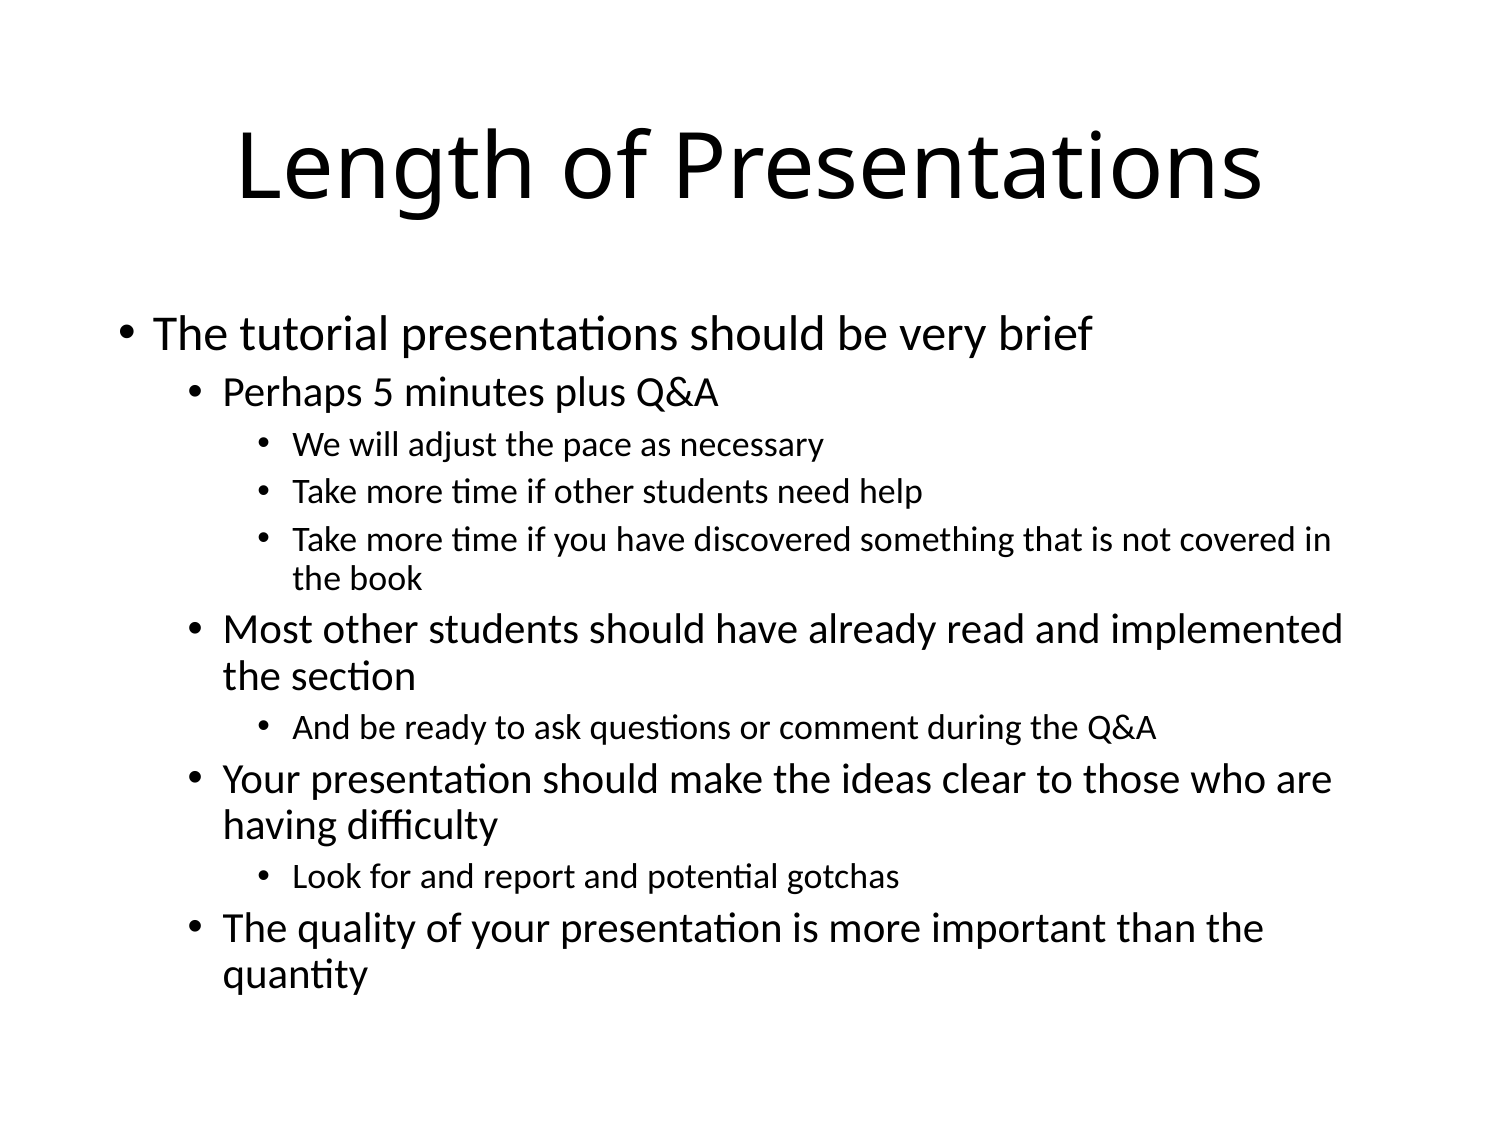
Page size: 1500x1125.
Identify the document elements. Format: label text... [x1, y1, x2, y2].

list The tutorial presentations should be very brief Perhaps 5 minutes plus Q&A We will adjust the pace as necessary Take more time if other students need help Take more time if you have discovered something that is not covered in the book Most other students should have already read and implemented the section And be ready to ask questions or comment during the Q&A Your presentation should make the ideas clear to those who are having difficulty Look for and report and potential gotchas The quality of your presentation is more important than the quantity [103, 299, 1397, 1014]
title Length of Presentations [103, 59, 1397, 278]
